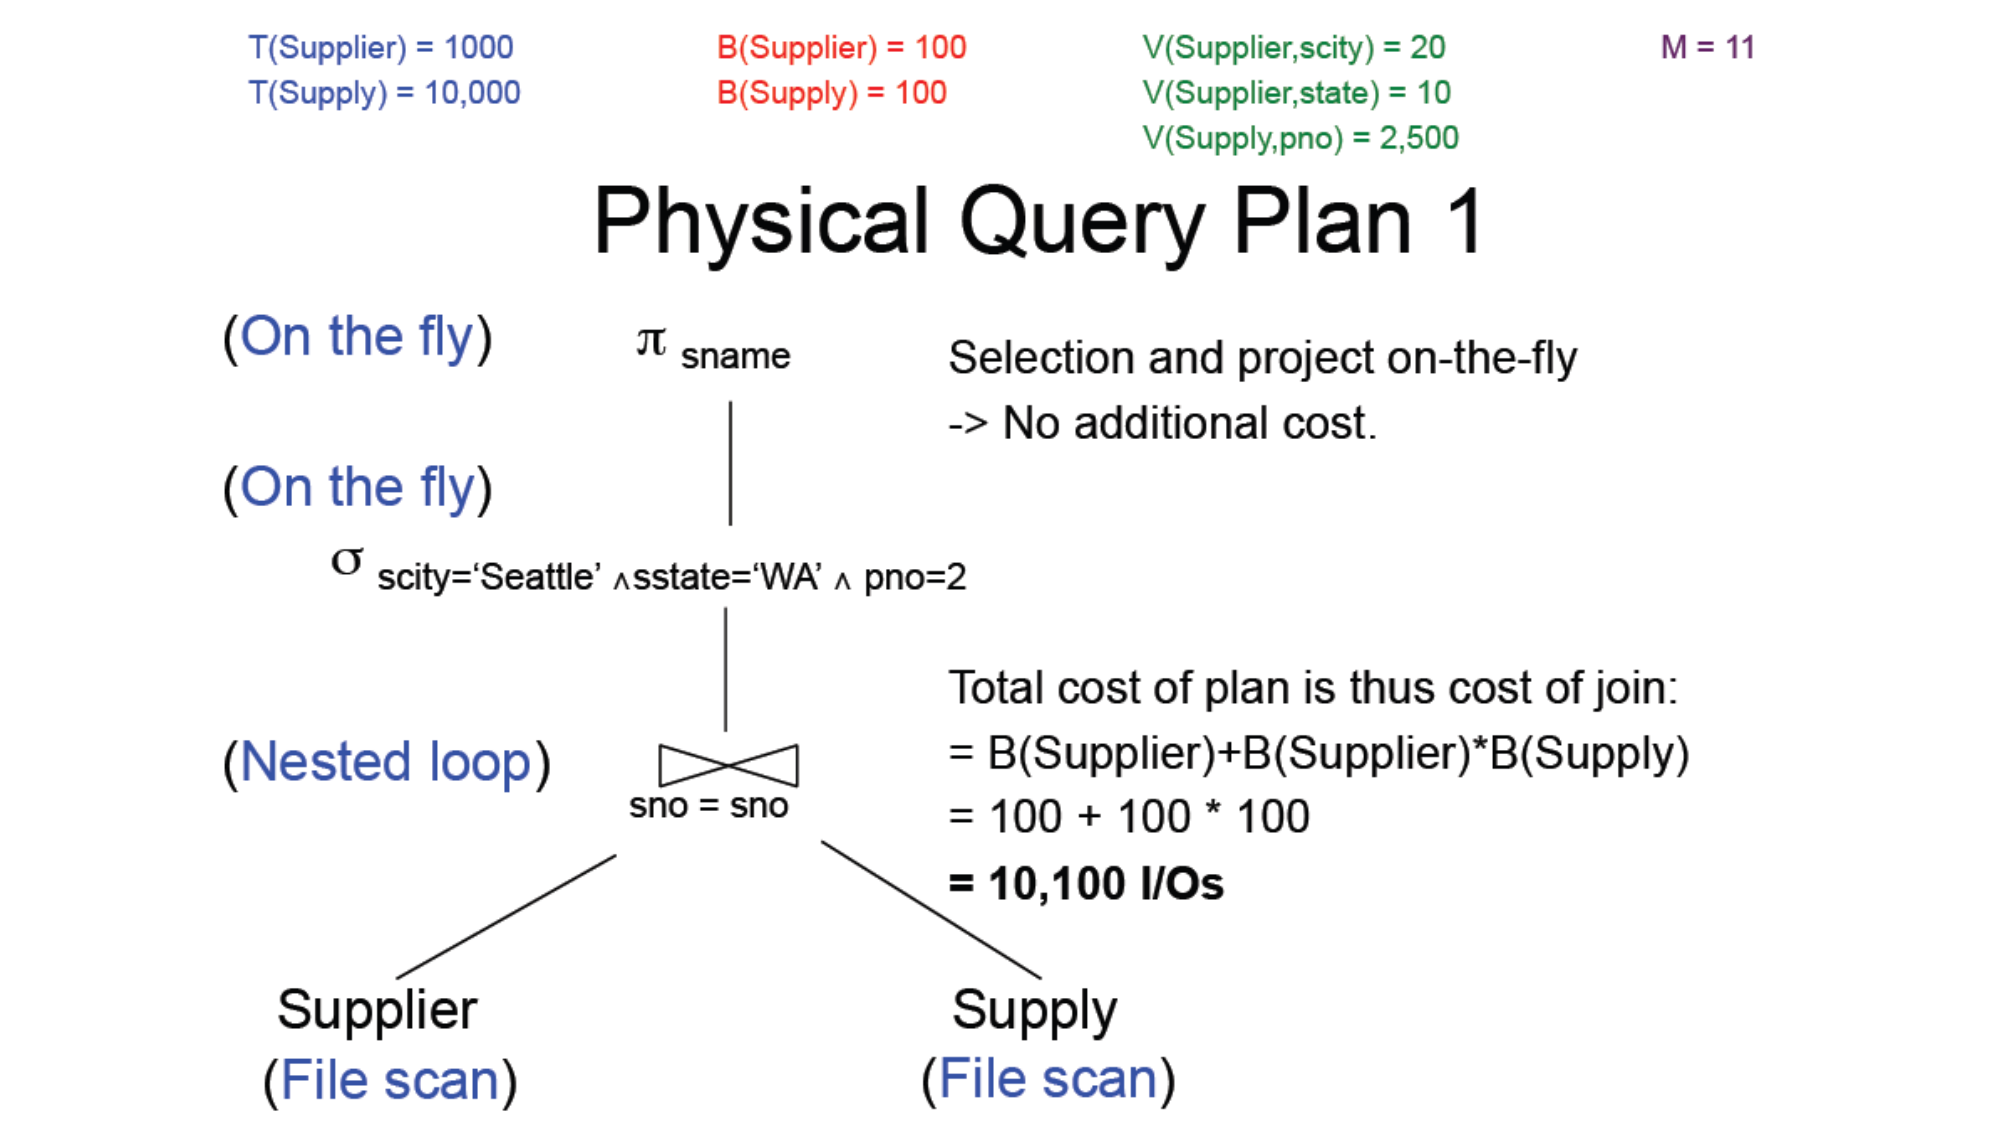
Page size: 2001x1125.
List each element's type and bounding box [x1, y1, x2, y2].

picture [220, 5, 1832, 1120]
